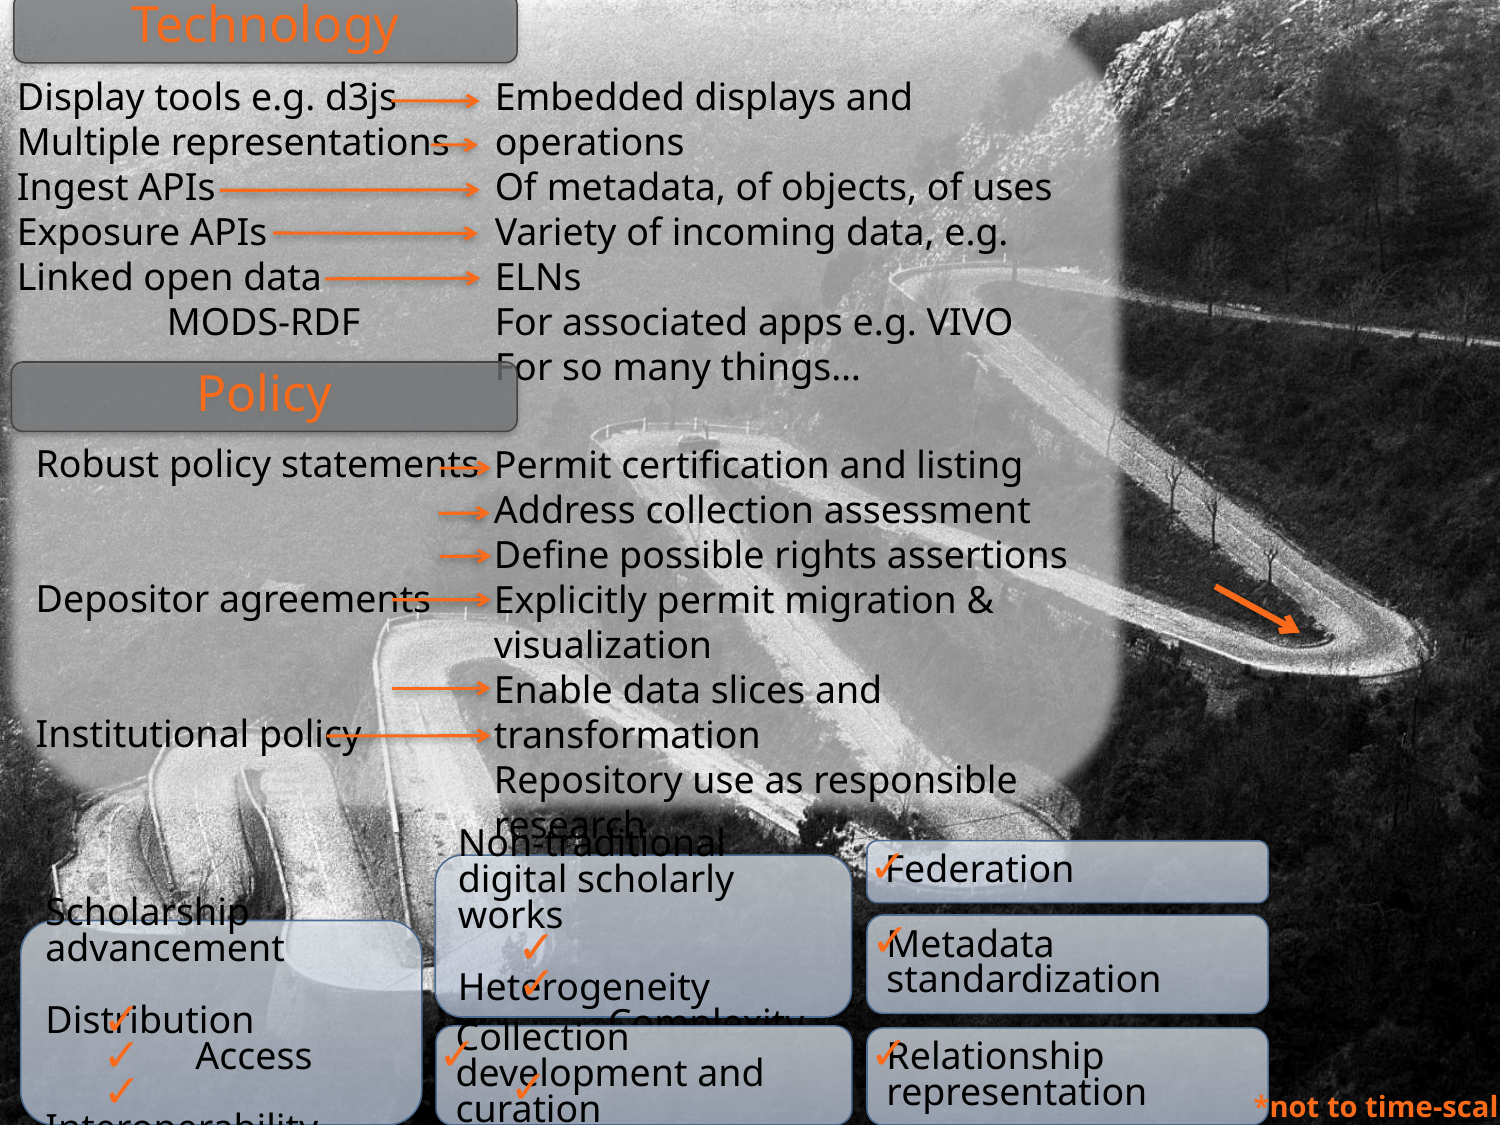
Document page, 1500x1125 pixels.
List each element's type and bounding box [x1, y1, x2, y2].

picture [0, 0, 1500, 1125]
text_box [1214, 586, 1301, 633]
